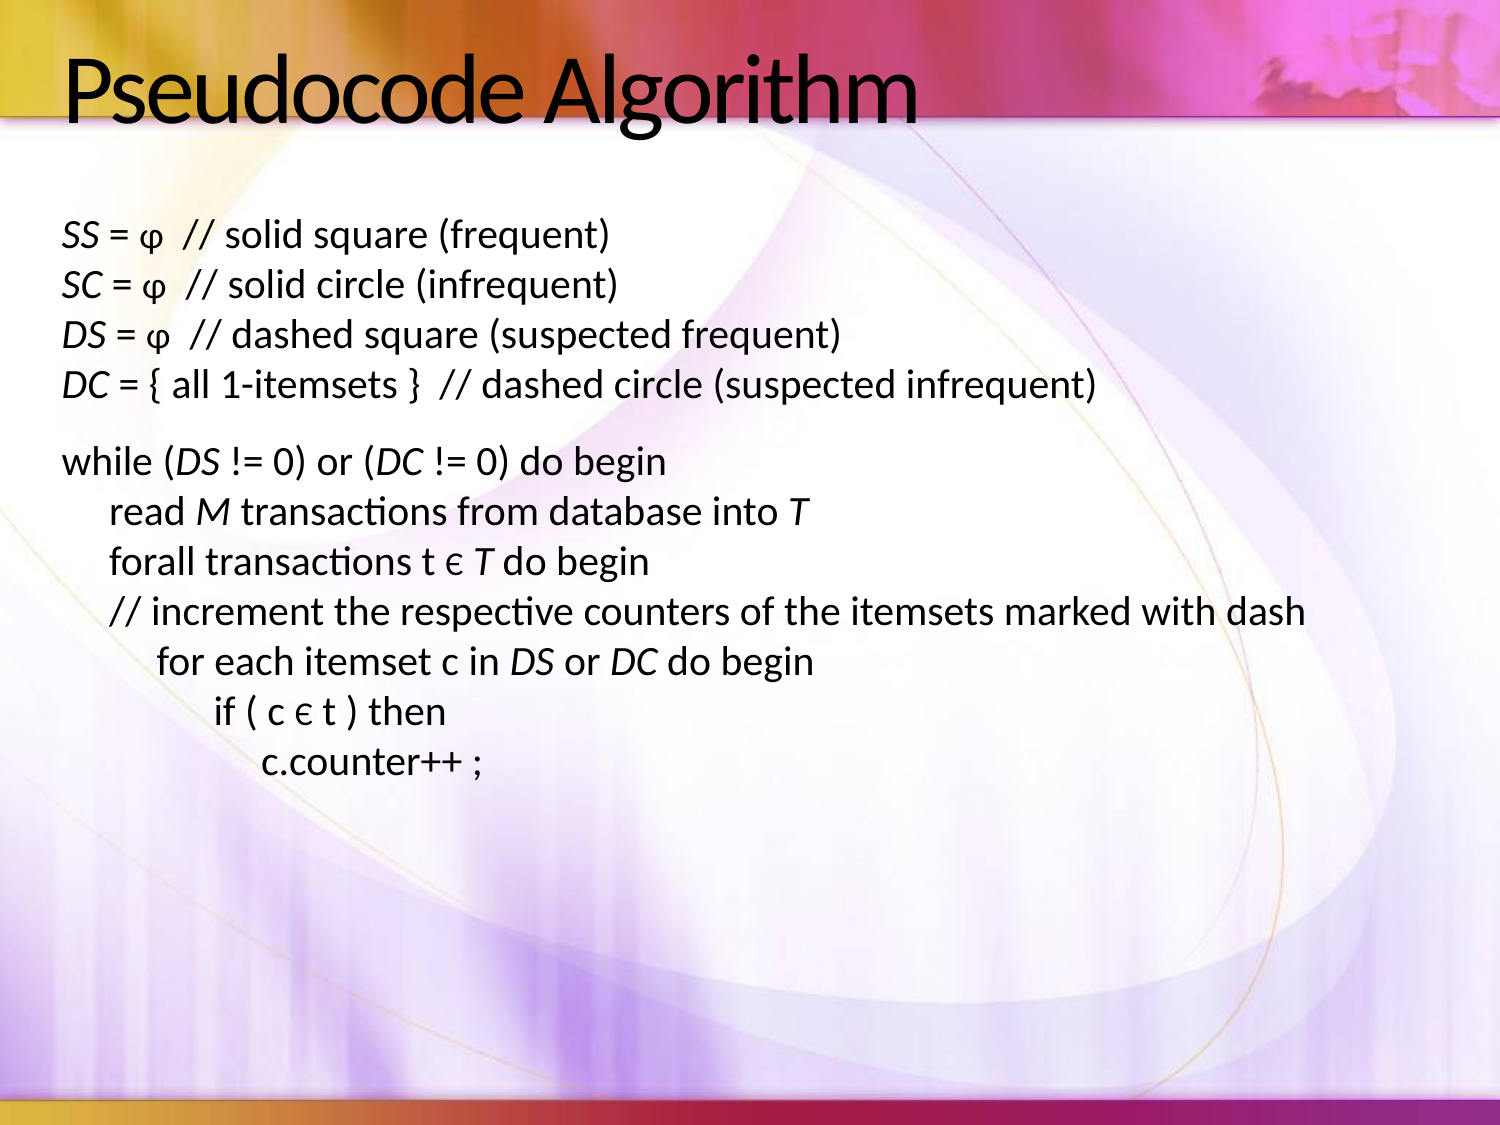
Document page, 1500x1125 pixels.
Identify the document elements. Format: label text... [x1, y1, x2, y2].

text_box SS = φ // solid square (frequent) SC = φ // solid circle (infrequent) DS = φ // dashed square (suspected frequent) DC = { all 1-itemsets } // dashed circle (suspected infrequent) while (DS != 0) or (DC != 0) do begin read M transactions from database into T forall transactions t Є T do begin // increment the respective counters of the itemsets marked with dash for each itemset c in DS or DC do begin if ( c Є t ) then c.counter++ ; [46, 199, 1500, 791]
picture [0, 0, 1500, 1125]
title Pseudocode Algorithm [62, 37, 1438, 147]
